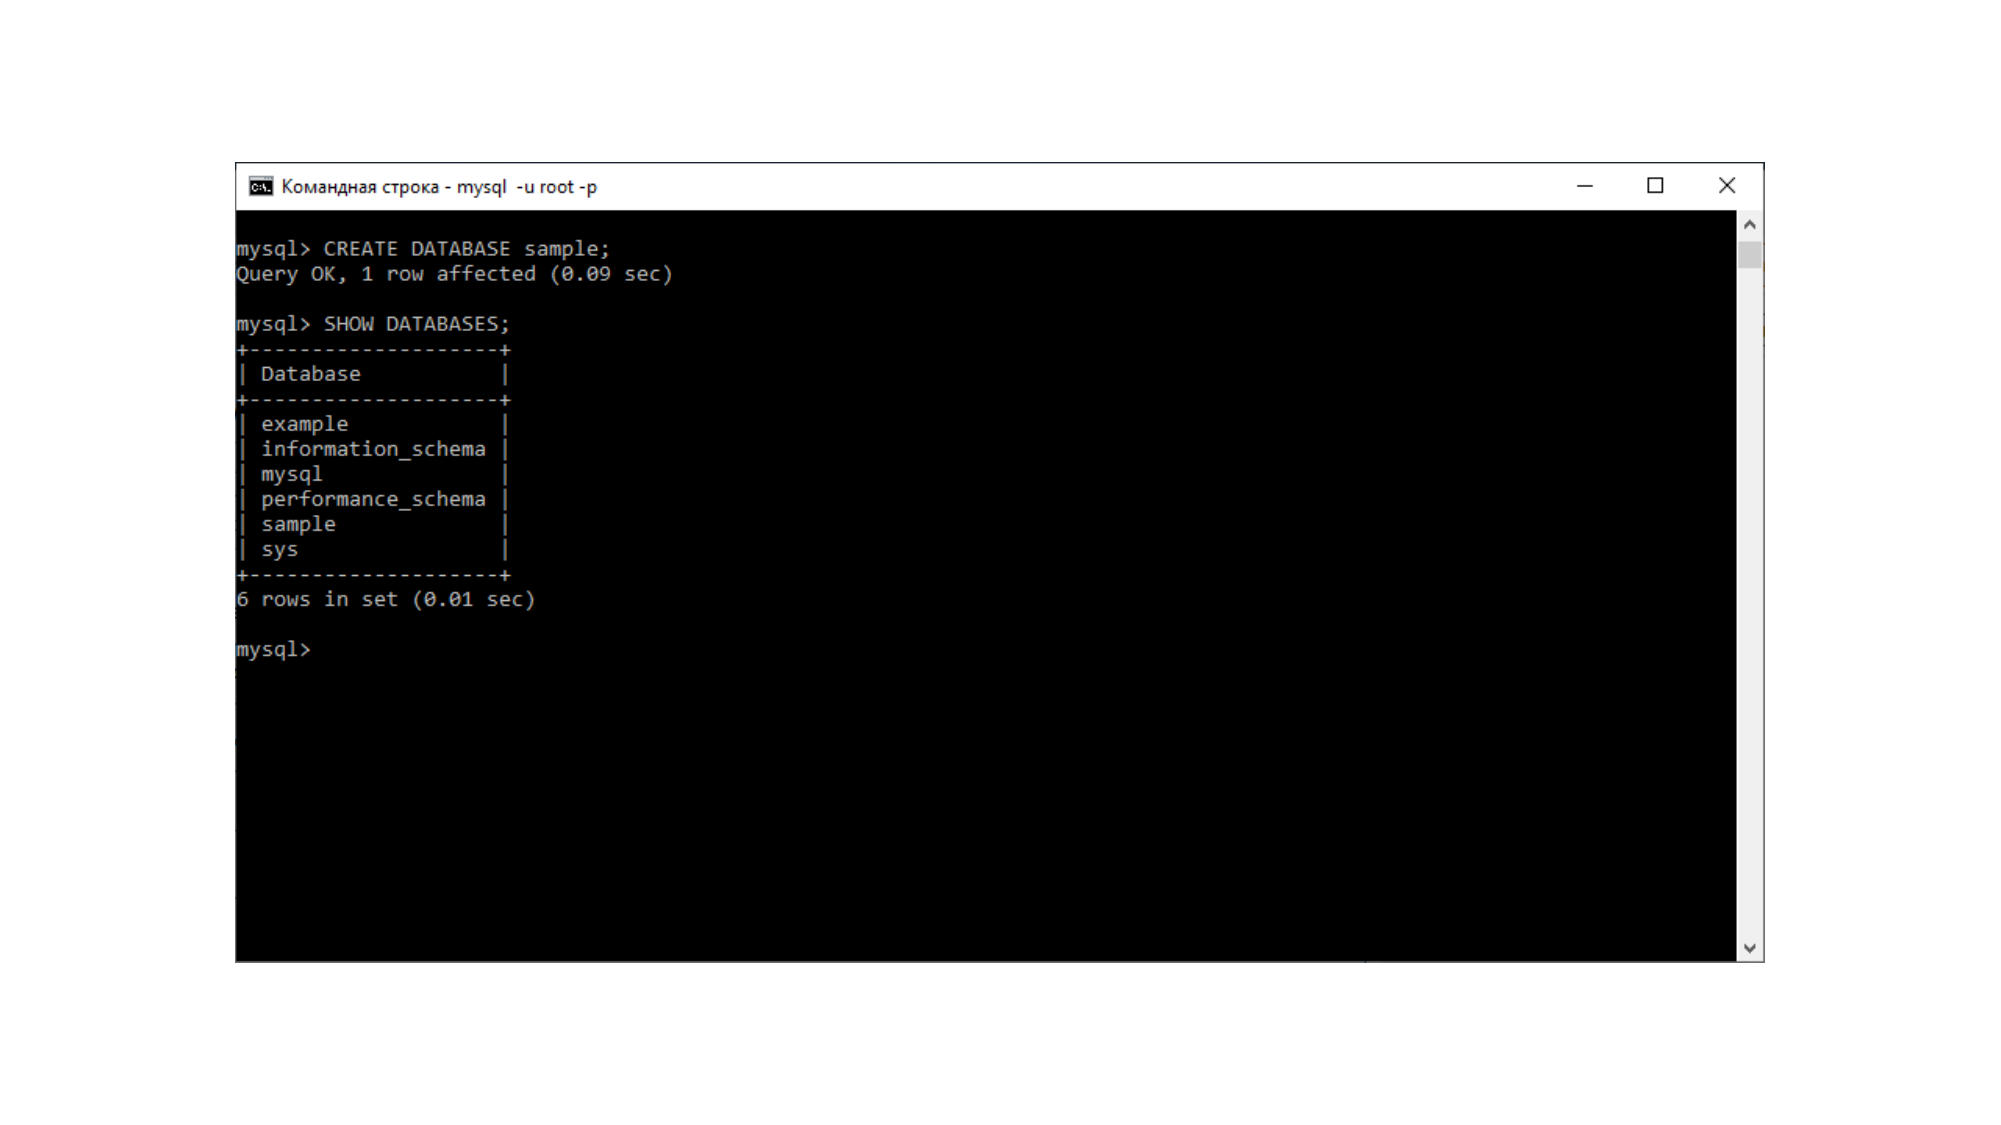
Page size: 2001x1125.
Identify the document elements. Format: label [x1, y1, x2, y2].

picture [235, 162, 1765, 963]
